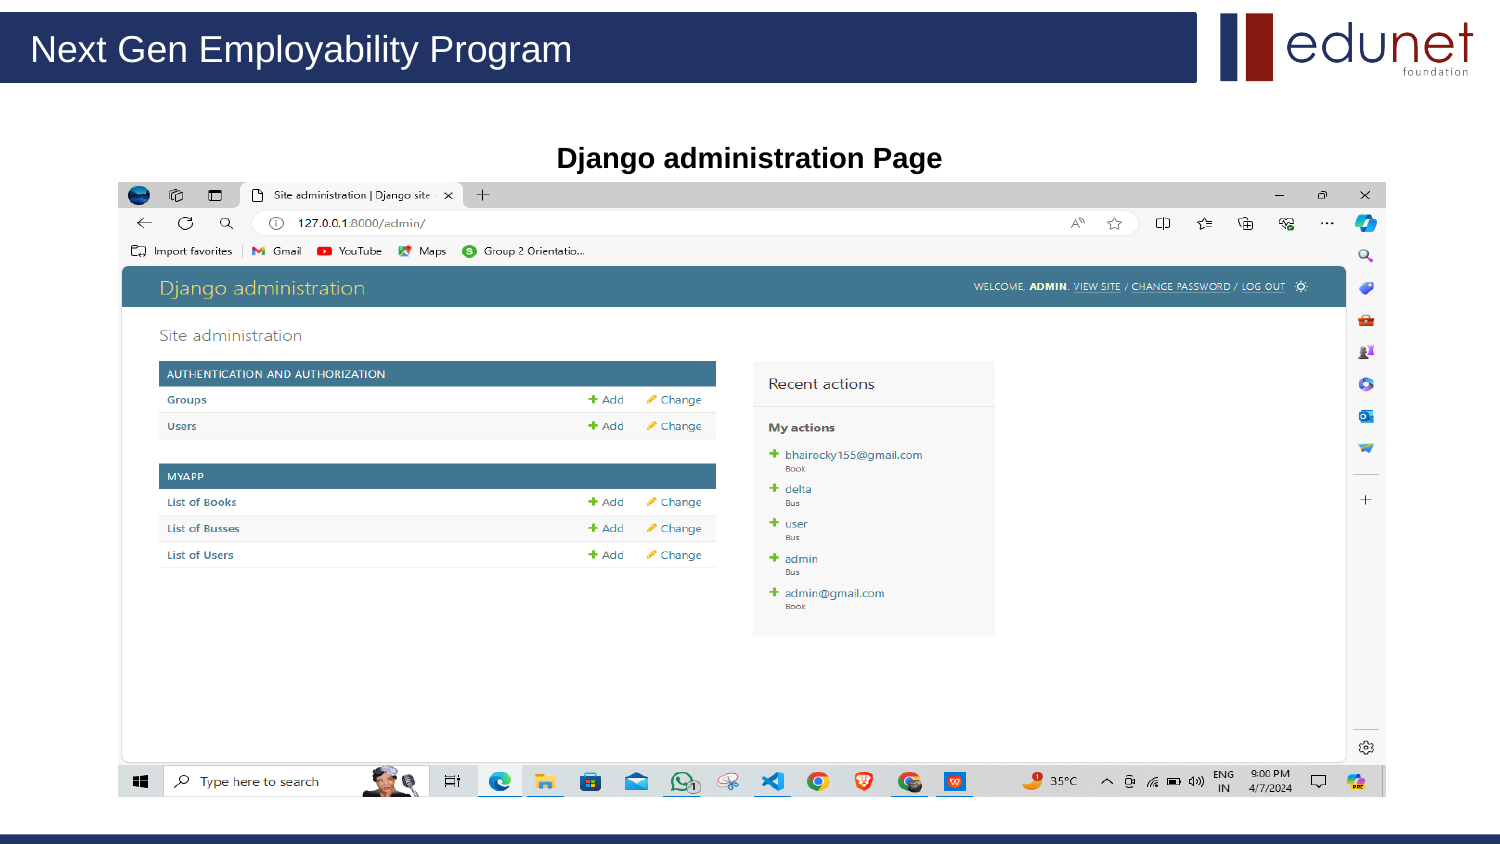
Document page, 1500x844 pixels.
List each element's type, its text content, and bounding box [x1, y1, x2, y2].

picture [1279, 14, 1482, 83]
title Django administration Page [103, 105, 1397, 208]
picture [118, 181, 1386, 797]
